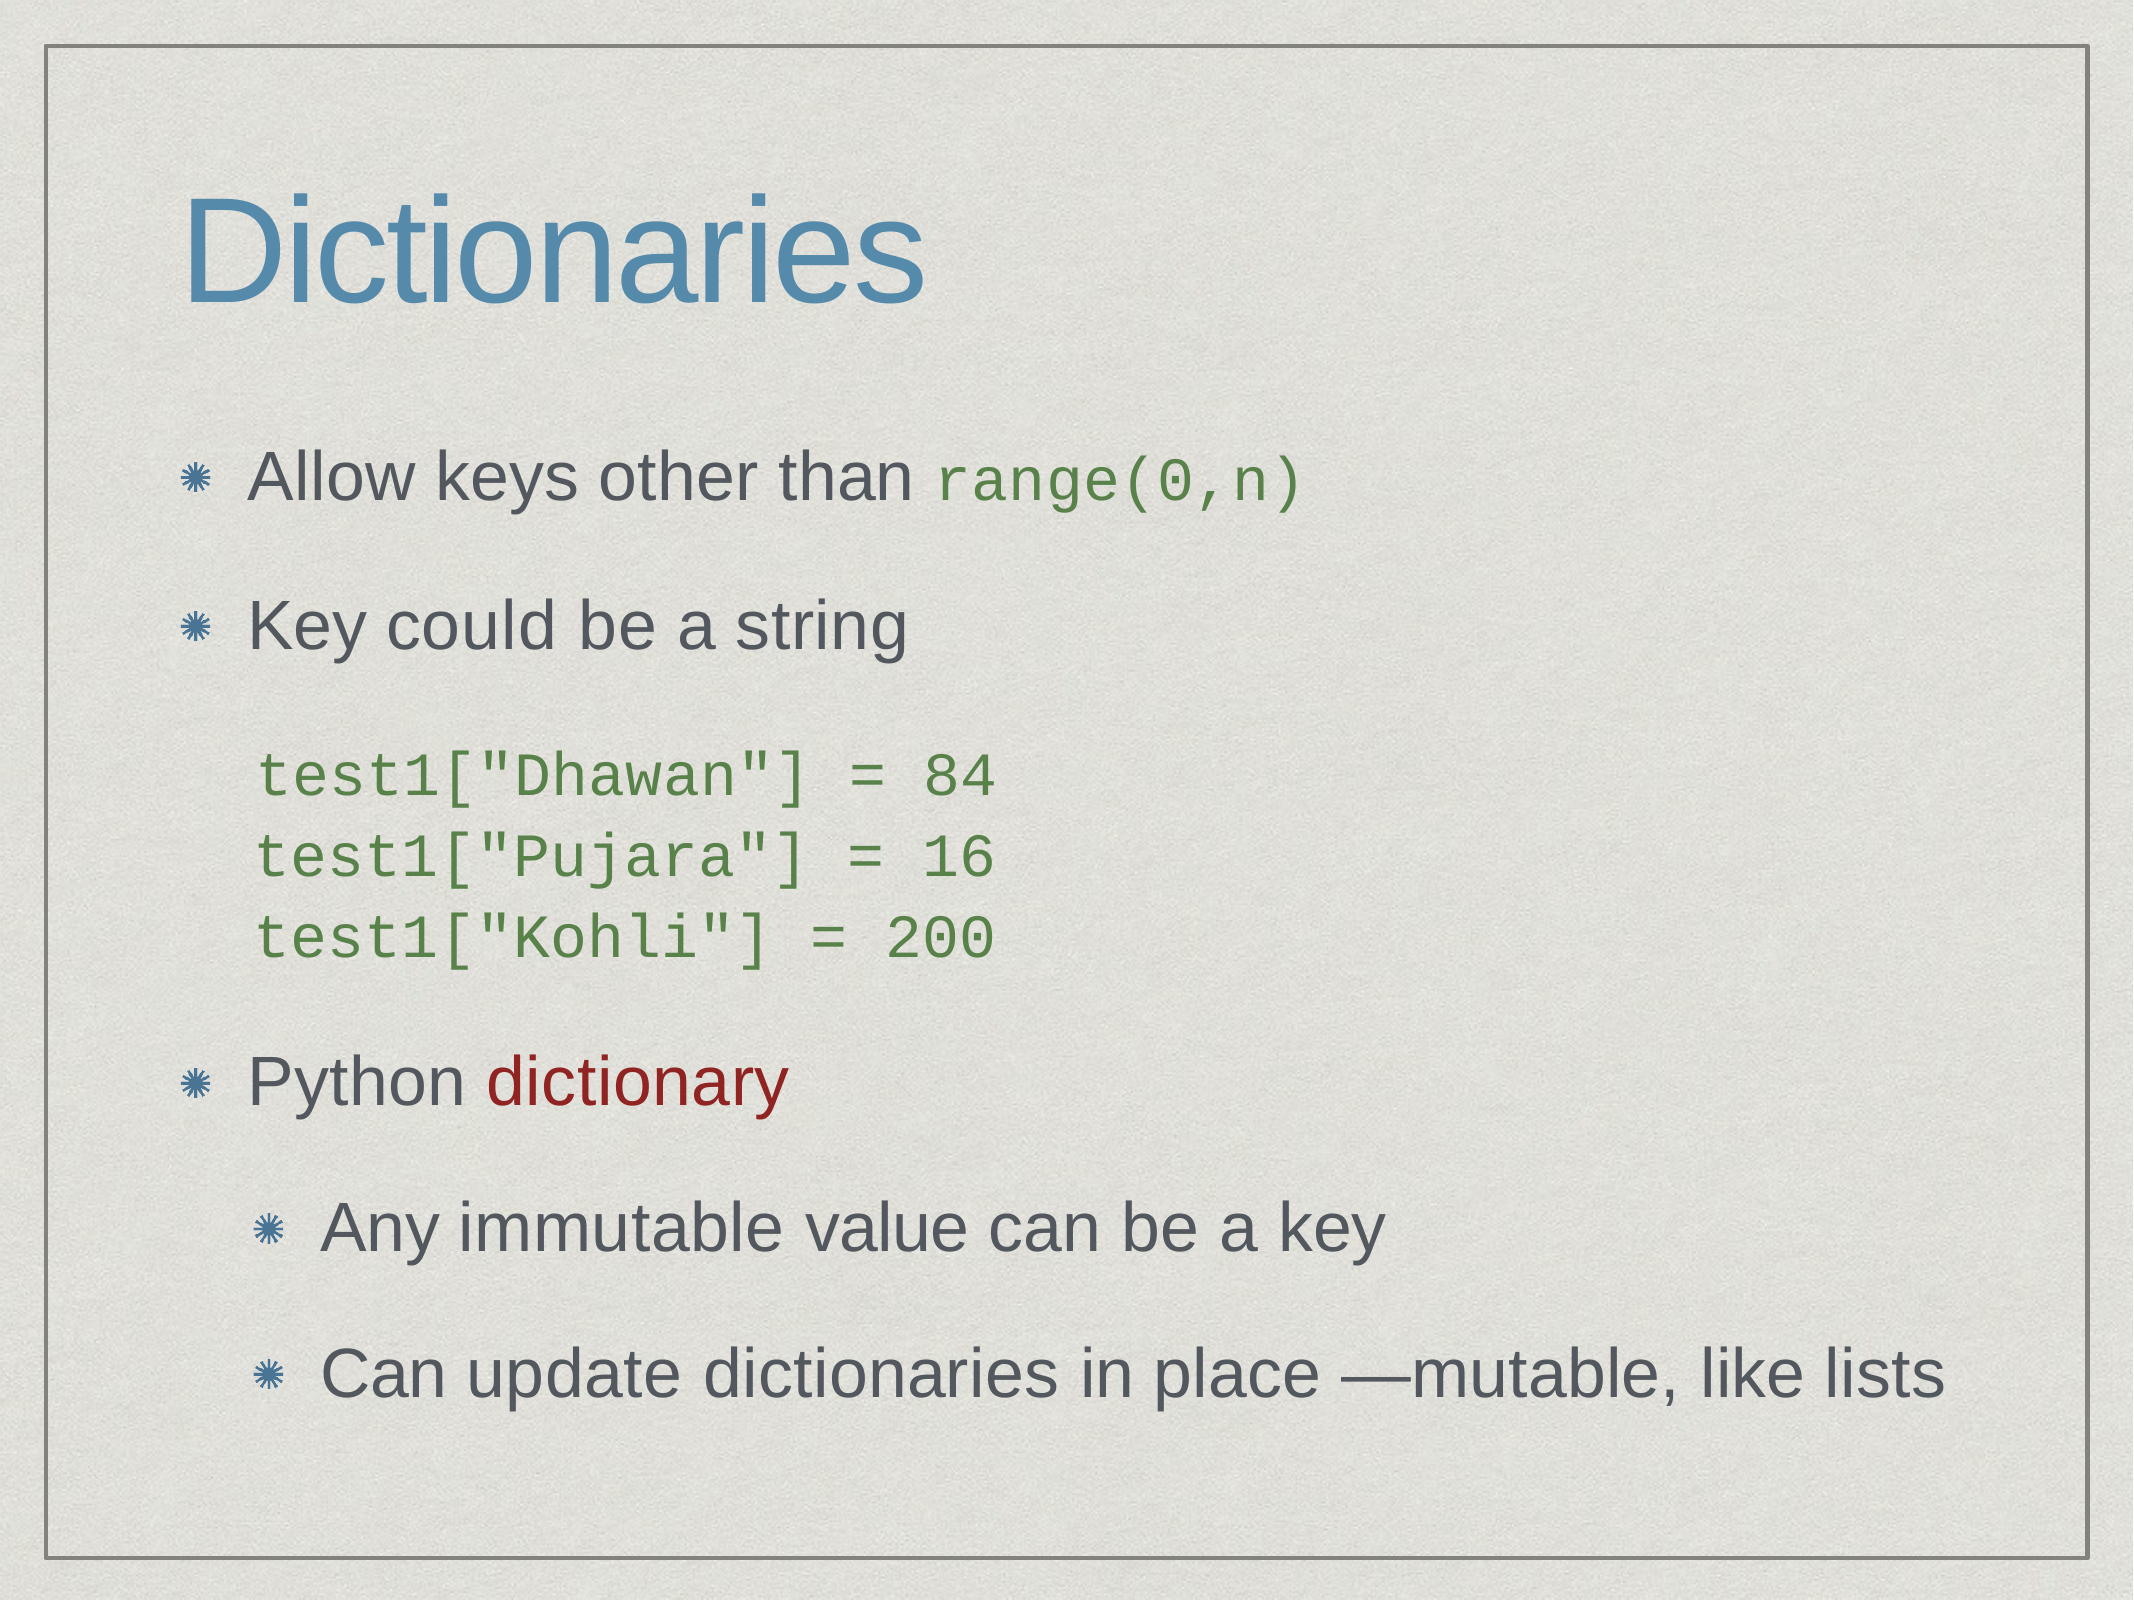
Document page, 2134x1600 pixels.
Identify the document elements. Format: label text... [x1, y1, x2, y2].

picture [0, 0, 2134, 1600]
title Dictionaries [177, 150, 929, 420]
text_box [180, 611, 211, 641]
text_box [180, 1068, 211, 1098]
text_box Allow keys other than range(0,n) Key could be a string test1["Dhawan"] = 84 test1["Pujara"] = 16 test1["Kohli"] = 200 Python dictionary Any immutable value can be a key Can update dictionaries in place —mutable, like lists [245, 428, 1955, 1412]
text_box [180, 462, 211, 492]
